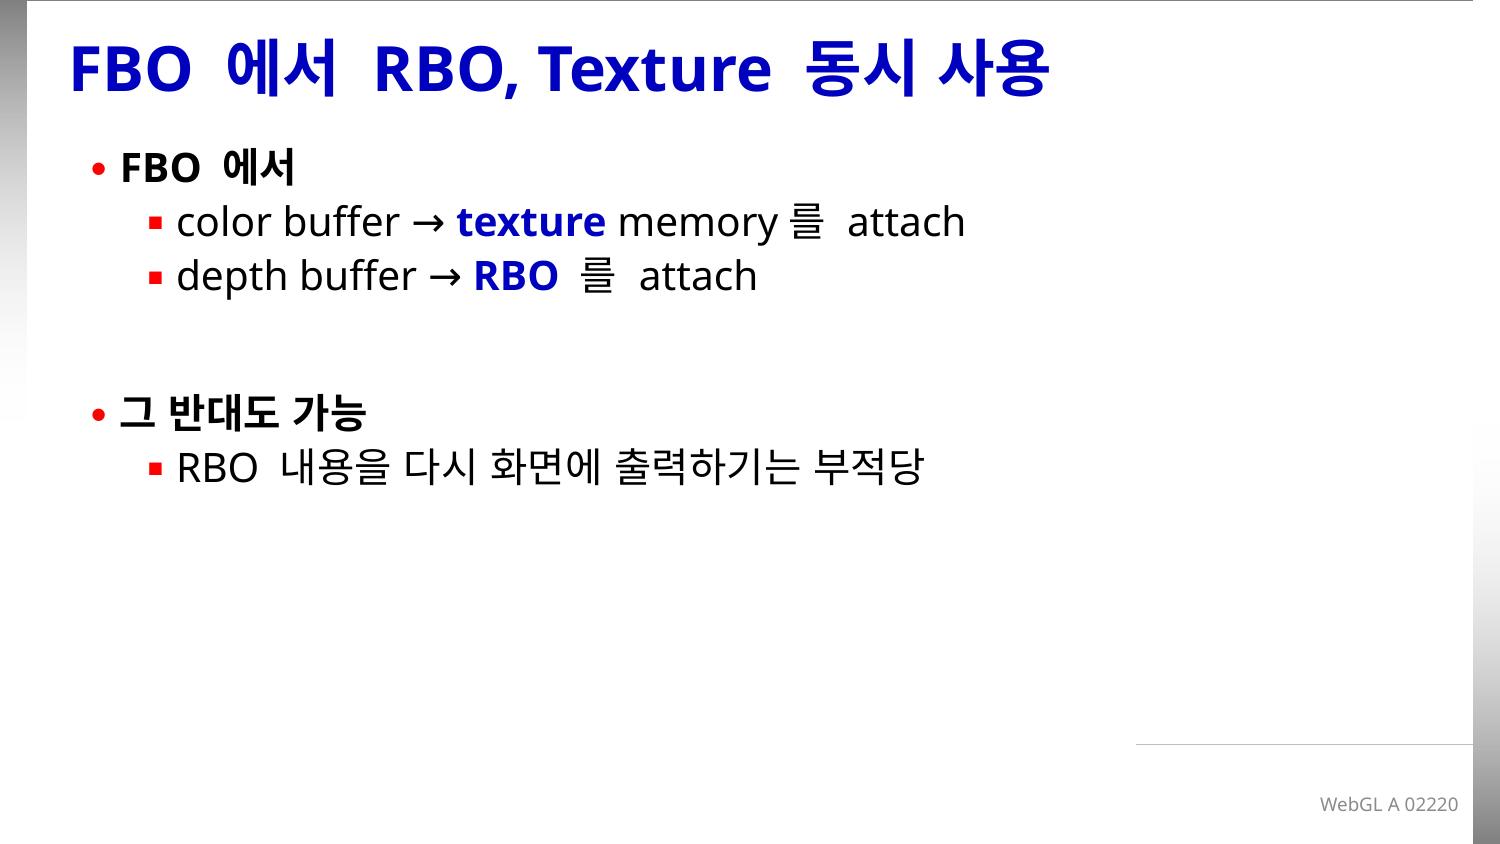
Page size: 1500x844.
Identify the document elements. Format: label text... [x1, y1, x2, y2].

footer WebGL A 02220 [789, 781, 1474, 827]
title FBO 에서 RBO, Texture 동시 사용 [53, 23, 1474, 120]
list FBO 에서 color buffer → texture memory를 attach depth buffer → RBO 를 attach 그 반대도 가능 RBO 내용을 다시 화면에 출력하기는 부적당 [76, 138, 1474, 741]
